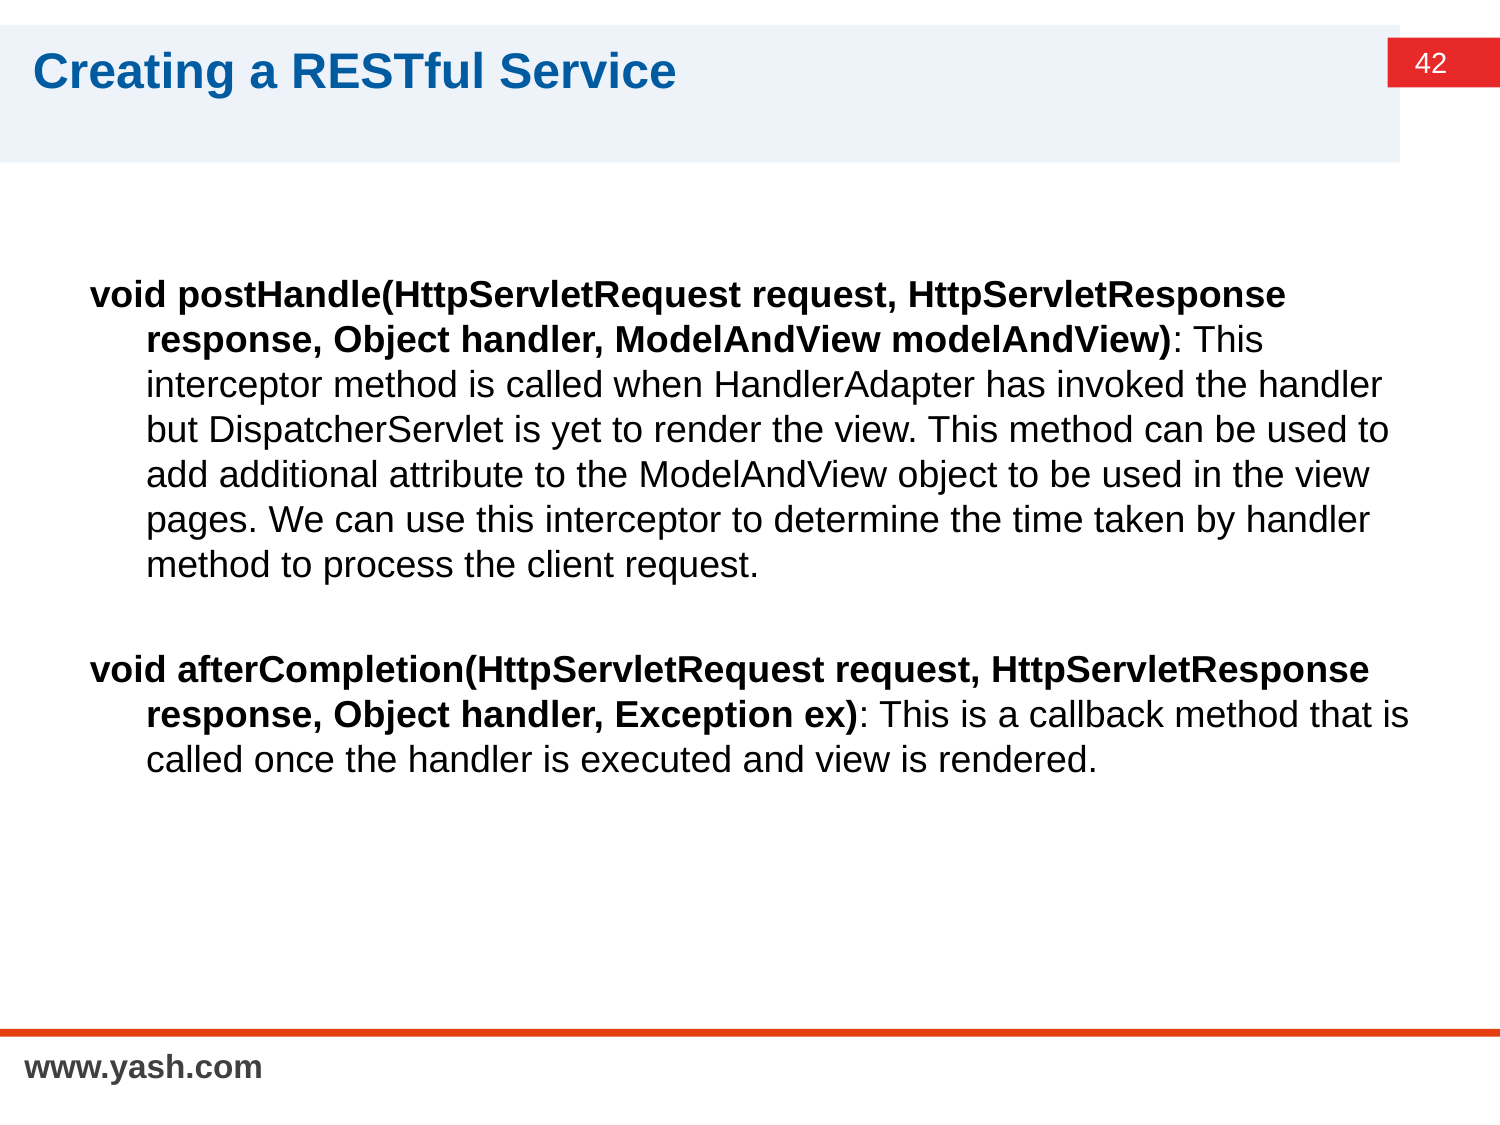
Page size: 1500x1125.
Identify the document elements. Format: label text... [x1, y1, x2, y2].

list void postHandle(HttpServletRequest request, HttpServletResponse response, Object handler, ModelAndView modelAndView): This interceptor method is called when HandlerAdapter has invoked the handler but DispatcherServlet is yet to render the view. This method can be used to add additional attribute to the ModelAndView object to be used in the view pages. We can use this interceptor to determine the time taken by handler method to process the client request. void afterCompletion(HttpServletRequest request, HttpServletResponse response, Object handler, Exception ex): This is a callback method that is called once the handler is executed and view is rendered. [75, 262, 1425, 1005]
title Creating a RESTful Service [0, 24, 1425, 113]
